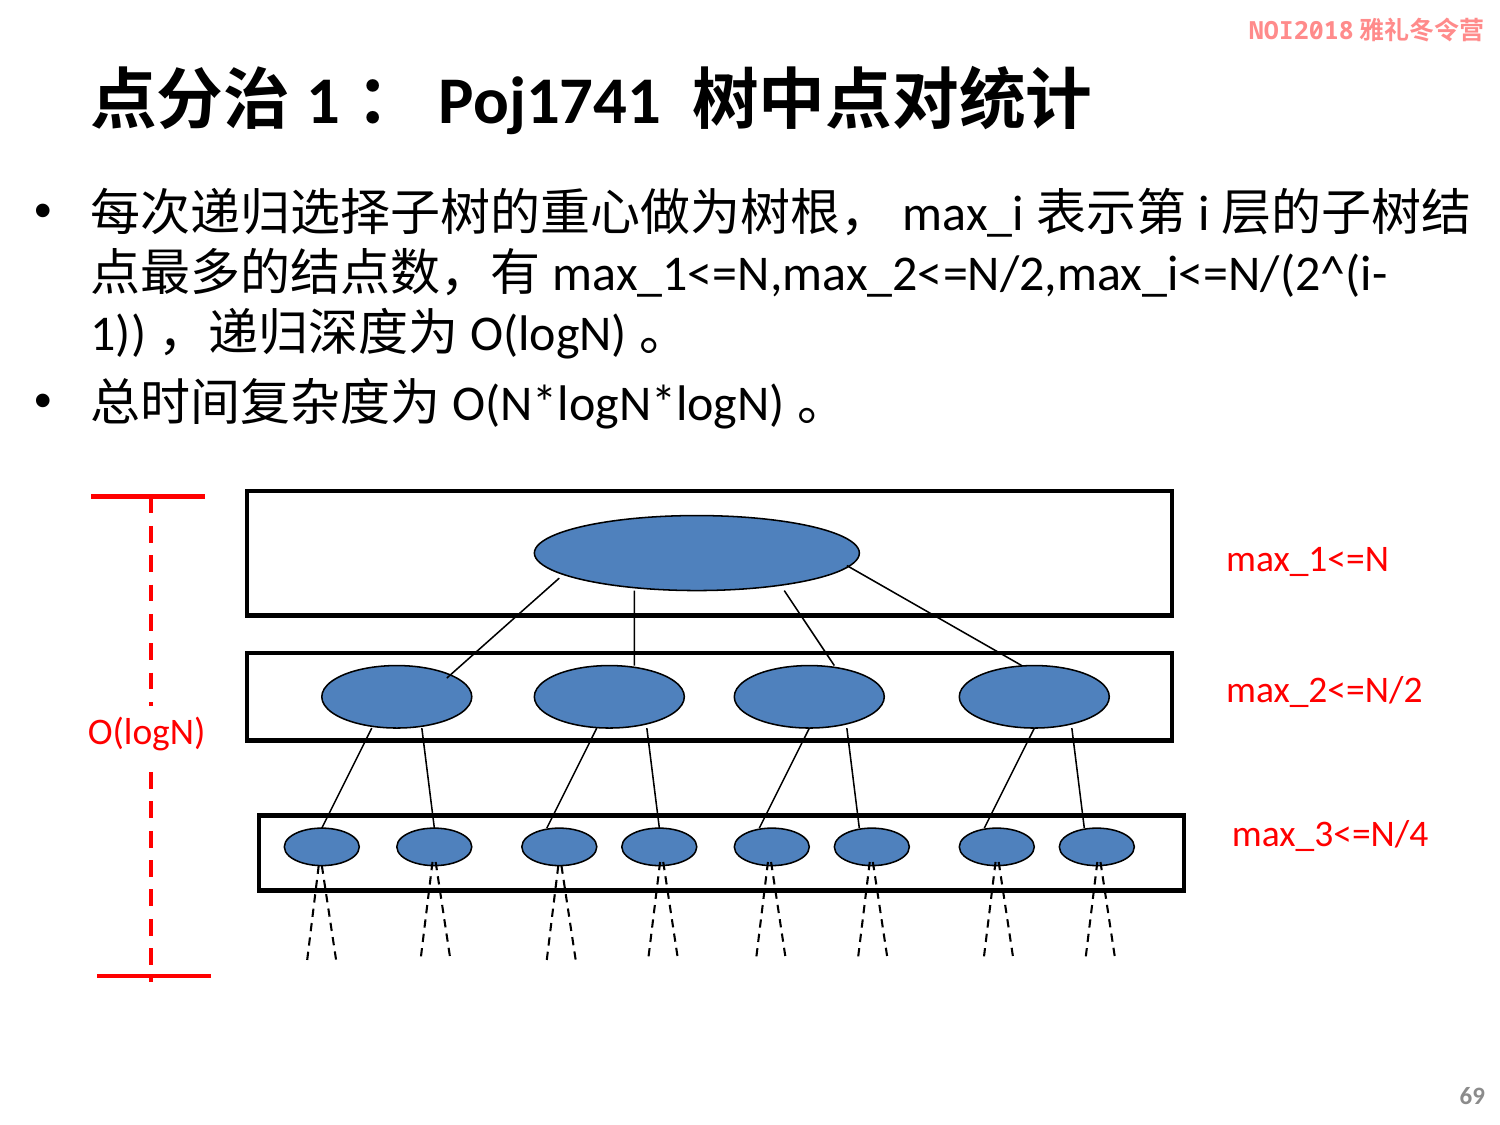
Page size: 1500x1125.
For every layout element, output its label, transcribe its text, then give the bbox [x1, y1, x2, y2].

list 每次递归选择子树的重心做为树根，max_i表示第i层的子树结点最多的结点数，有max_1<=N,max_2<=N/2,max_i<=N/(2^(i-1))，递归深度为O(logN)。 总时间复杂度为O(N*logN*logN)。 [19, 173, 1488, 1089]
slide_number 69 [1149, 1065, 1500, 1125]
title 点分治1：Poj1741 树中点对统计 [75, 45, 1425, 150]
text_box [72, 490, 1457, 982]
footer NOI2018雅礼冬令营 [1025, 0, 1500, 60]
